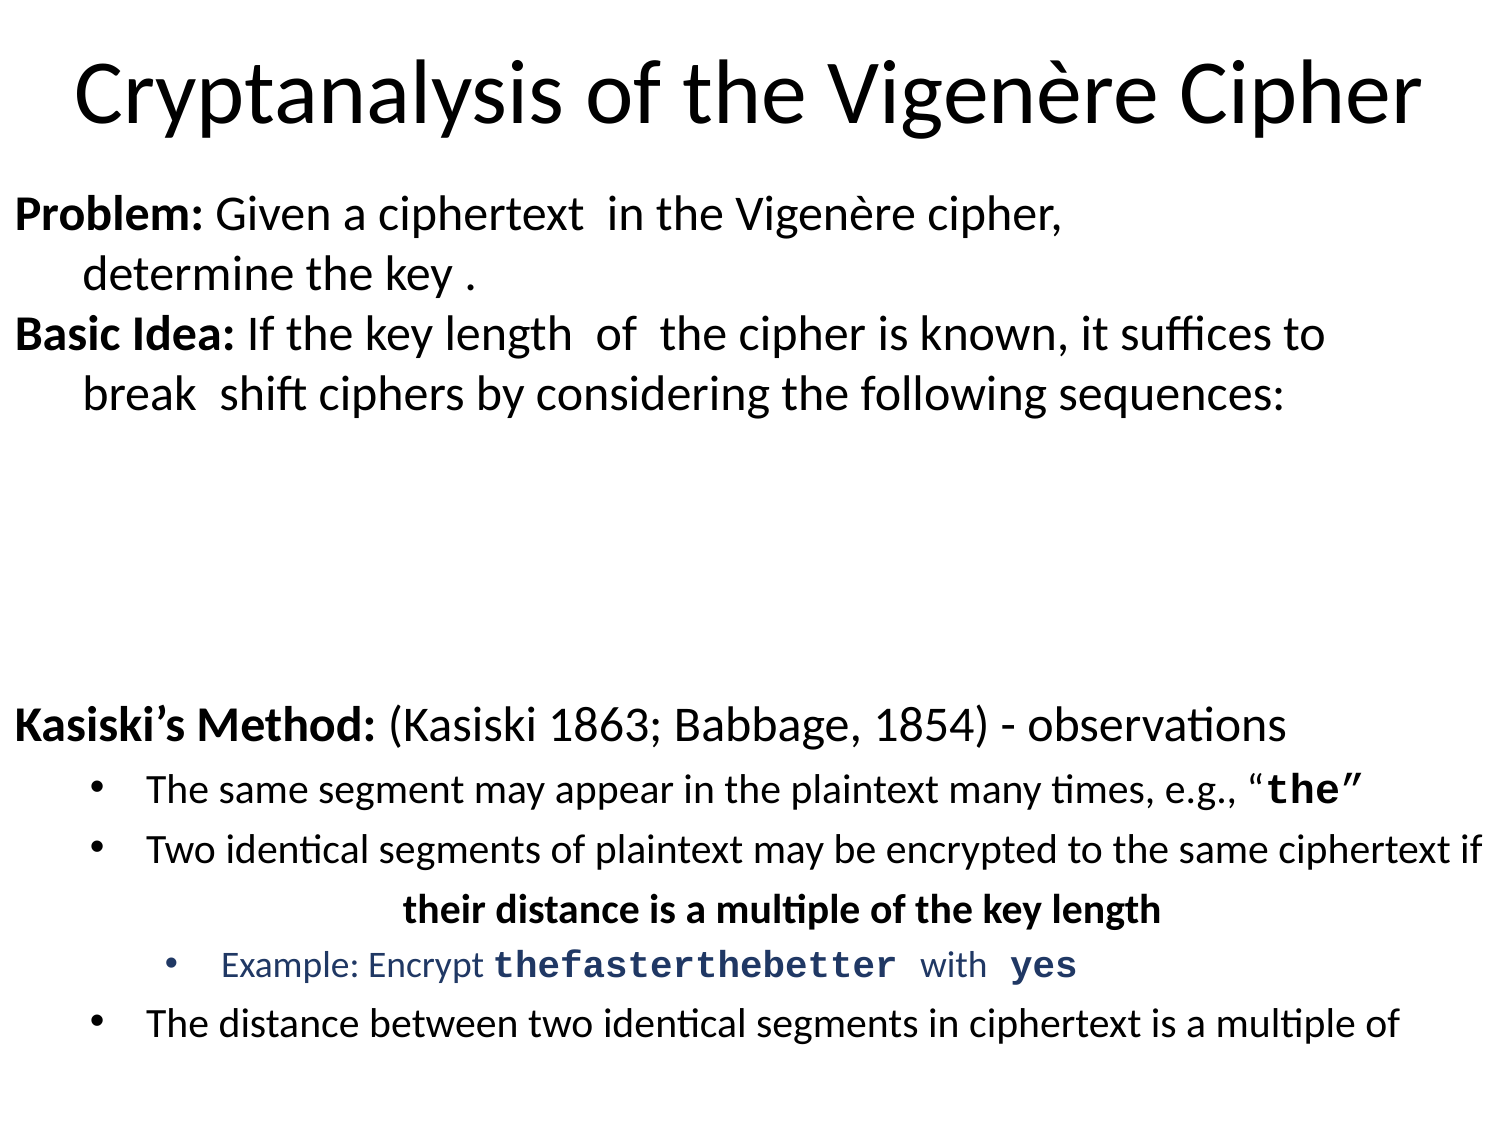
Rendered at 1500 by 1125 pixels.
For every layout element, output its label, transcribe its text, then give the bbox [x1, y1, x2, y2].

title Cryptanalysis of the Vigenère Cipher [0, 0, 1500, 188]
